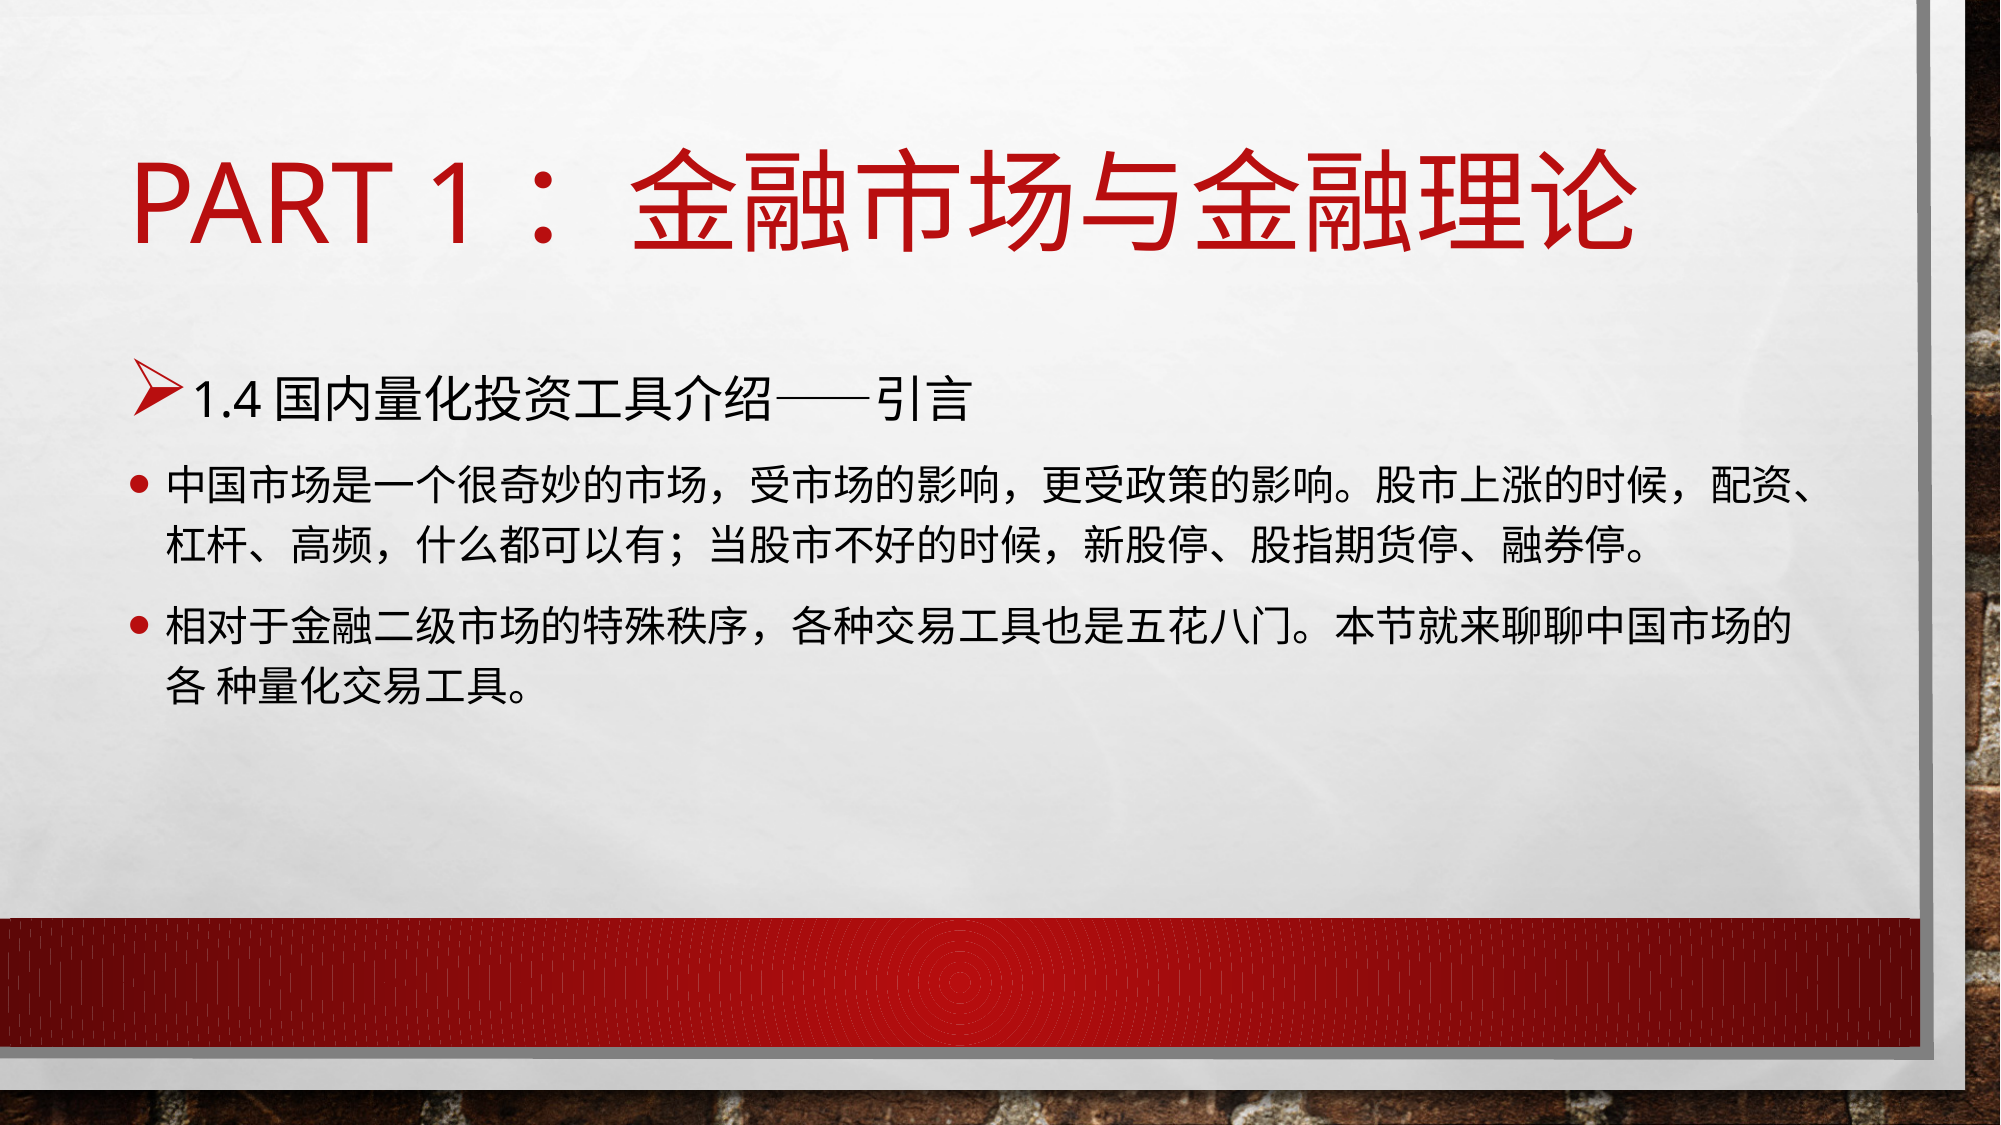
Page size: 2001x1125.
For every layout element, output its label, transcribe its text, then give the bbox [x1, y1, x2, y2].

title Part 1：金融市场与金融理论 [112, 112, 1818, 301]
list 1.4国内量化投资工具介绍——引言 中国市场是⼀个很奇妙的市场，受市场的影响，更受政策的影响。股市上涨的时候，配资、杠杆、高频，什么都可以有；当股市不好的时候，新股停、股指期货停、融券停。 相对于金融二级市场的特殊秩序，各种交易工具也是五花八门。本节就来聊聊中国市场的各 种量化交易工具。 [112, 301, 1818, 845]
picture [0, 0, 2000, 1125]
